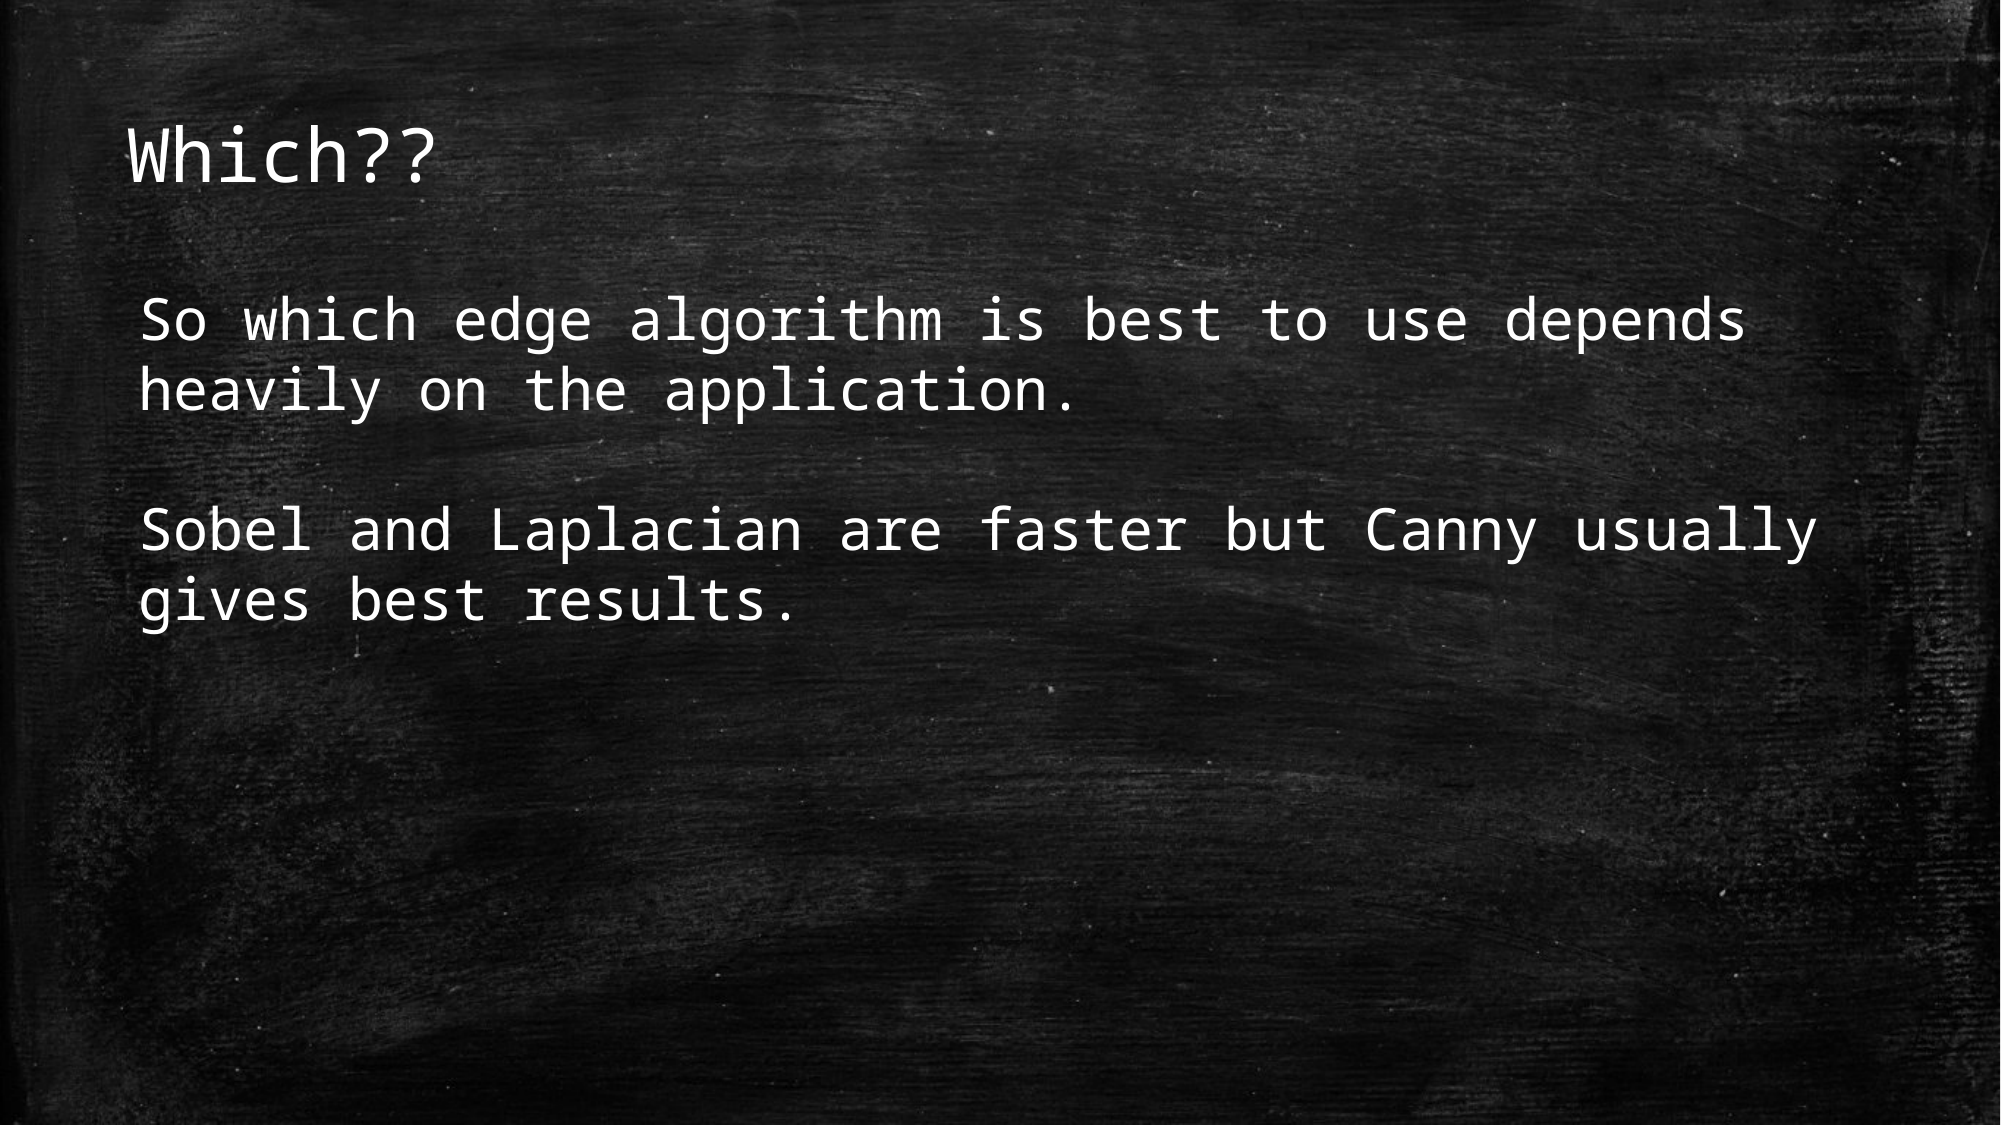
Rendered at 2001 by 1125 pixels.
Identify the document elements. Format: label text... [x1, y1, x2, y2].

text_box So which edge algorithm is best to use depends heavily on the application. Sobel and Laplacian are faster but Canny usually gives best results. [124, 274, 1900, 850]
title Which?? [124, 7, 1713, 198]
